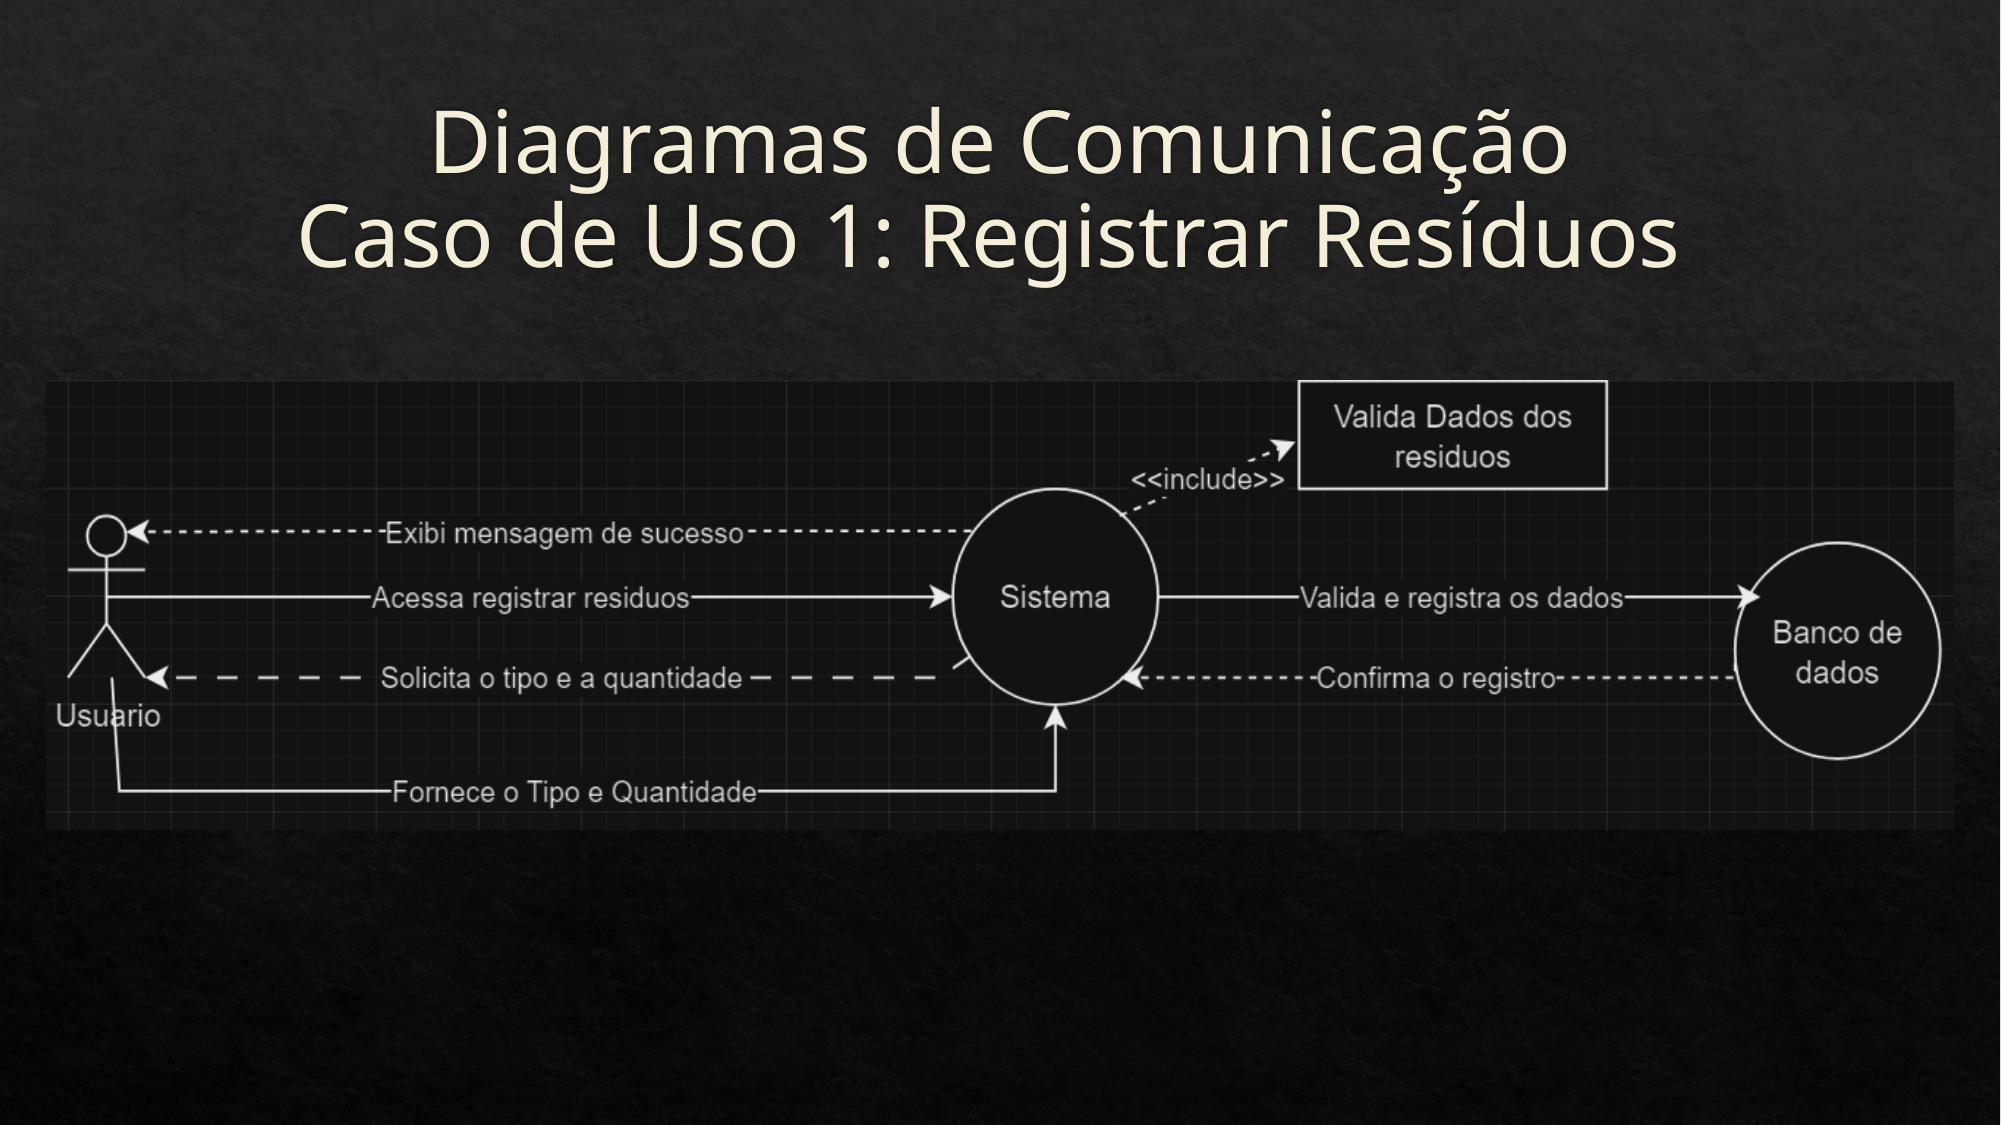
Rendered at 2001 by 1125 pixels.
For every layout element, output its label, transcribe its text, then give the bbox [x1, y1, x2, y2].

title Diagramas de Comunicação Caso de Uso 1: Registrar Resíduos [270, 88, 1730, 296]
picture [46, 380, 1954, 830]
